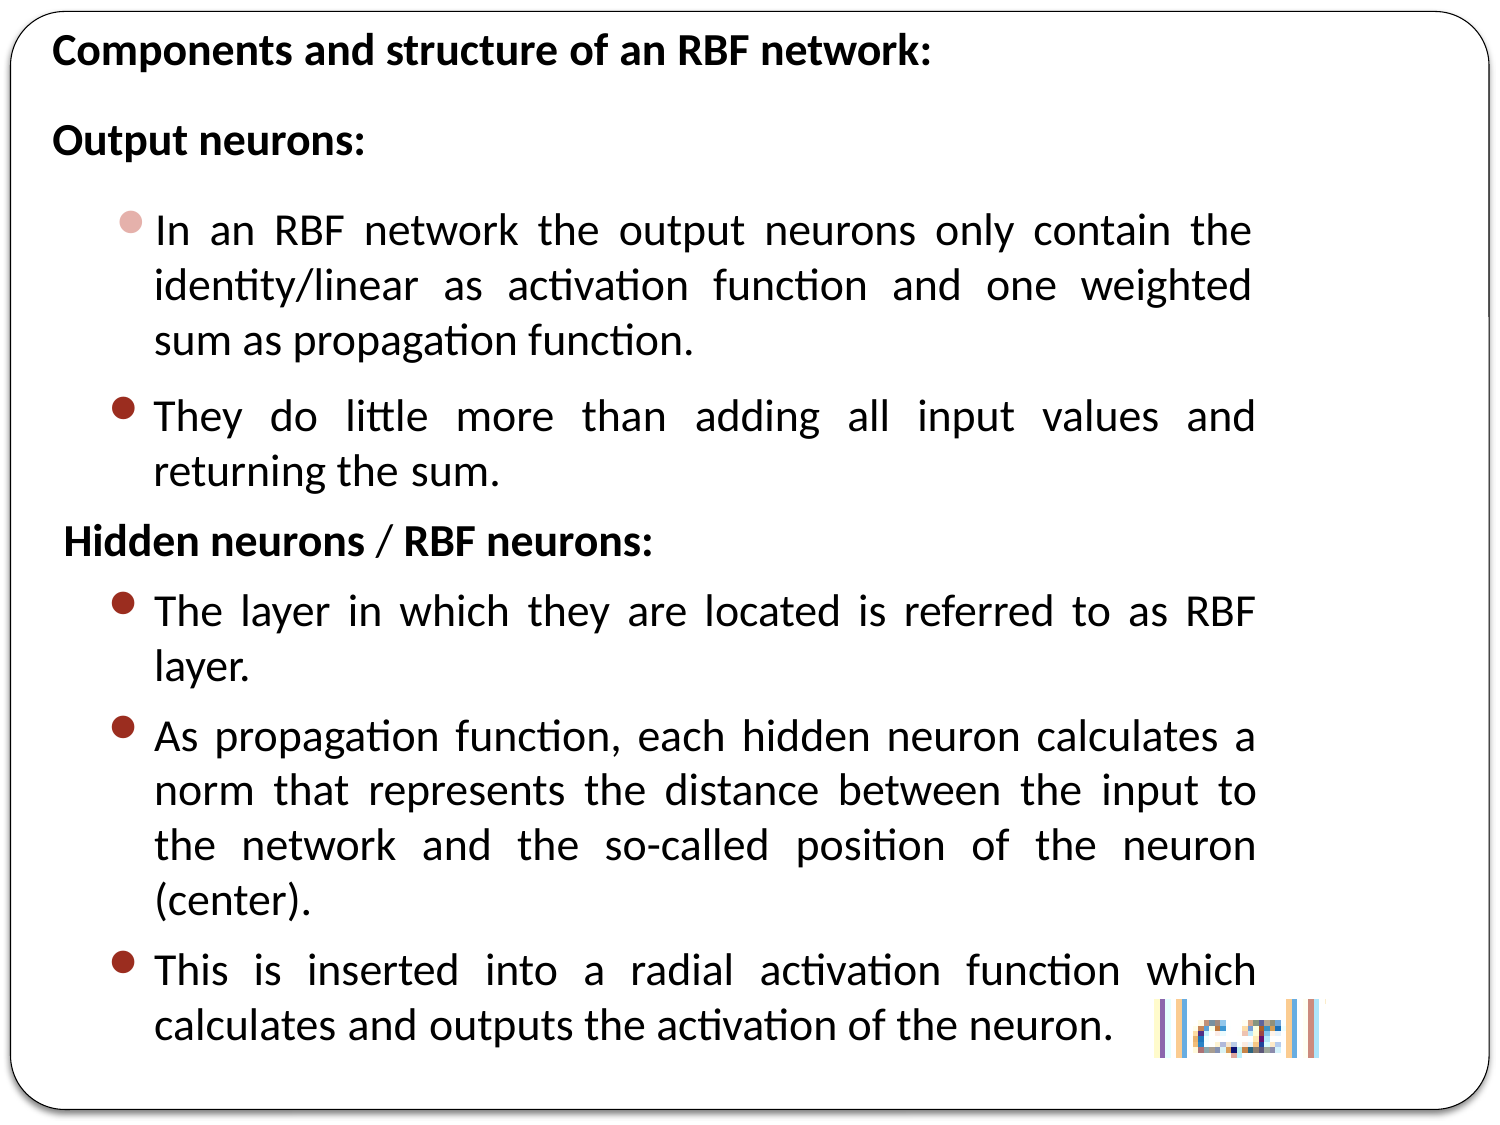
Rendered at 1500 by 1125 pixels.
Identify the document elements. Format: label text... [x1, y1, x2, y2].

list Components and structure of an RBF network: Output neurons: In an RBF network the output neurons only contain the identity/linear as activation function and one weighted sum as propagation function. They do little more than adding all input values and returning the sum. Hidden neurons / RBF neurons: The layer in which they are located is referred to as RBF layer. As propagation function, each hidden neuron calculates a norm that represents the distance between the input to the network and the so-called position of the neuron (center). This is inserted into a radial activation function which calculates and outputs the activation of the neuron. [37, 12, 1463, 1088]
picture [1149, 999, 1326, 1059]
